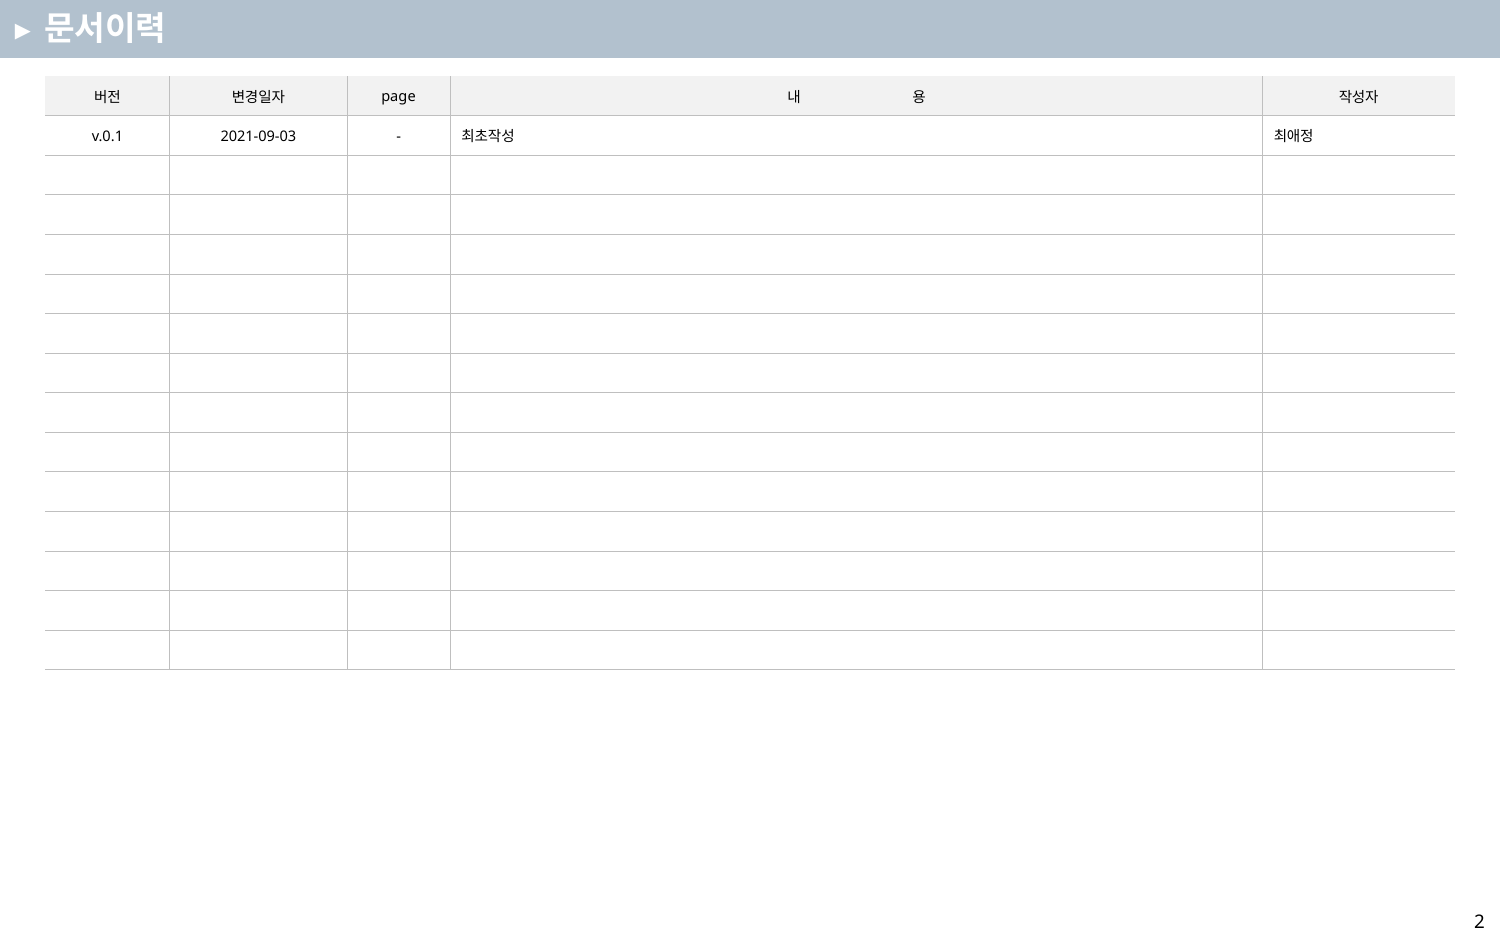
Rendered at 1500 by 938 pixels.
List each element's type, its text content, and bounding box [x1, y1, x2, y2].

table_cell [170, 552, 347, 590]
table_cell [1263, 235, 1455, 274]
table_cell [348, 393, 450, 432]
table_cell [45, 235, 169, 274]
table_cell [1263, 433, 1455, 471]
table_cell [348, 631, 450, 669]
table_cell [348, 354, 450, 392]
text_box 문서이력 [29, 0, 211, 55]
table_cell [170, 235, 347, 274]
table_cell [45, 472, 169, 511]
table_cell [451, 354, 1262, 392]
table_cell [348, 235, 450, 274]
table_cell [451, 314, 1262, 353]
table_cell [1263, 552, 1455, 590]
table_cell [45, 512, 169, 551]
table_header 변경일자 [170, 76, 347, 115]
table_cell [170, 156, 347, 194]
table_header page [348, 76, 450, 115]
table_cell [170, 314, 347, 353]
table_cell [45, 631, 169, 669]
table_cell [451, 631, 1262, 669]
table_cell [45, 156, 169, 194]
table_cell [1263, 314, 1455, 353]
table_cell [45, 354, 169, 392]
table_cell [348, 472, 450, 511]
table_cell [451, 393, 1262, 432]
table_cell 최초작성 [451, 116, 1262, 155]
table_cell [451, 512, 1262, 551]
table_cell [45, 314, 169, 353]
table_cell - [348, 116, 450, 155]
table_cell [348, 591, 450, 630]
table_cell [348, 275, 450, 313]
table_cell [348, 512, 450, 551]
table_cell [170, 393, 347, 432]
table_cell [45, 591, 169, 630]
table_cell [45, 195, 169, 234]
table_cell [451, 433, 1262, 471]
table_cell [451, 591, 1262, 630]
table_cell [170, 354, 347, 392]
table_header 버전 [45, 76, 169, 115]
table_cell [45, 552, 169, 590]
table_cell [170, 591, 347, 630]
table_cell [348, 195, 450, 234]
table_cell [1263, 512, 1455, 551]
table_cell [348, 433, 450, 471]
table_cell [451, 472, 1262, 511]
table_cell [170, 433, 347, 471]
table_cell [1263, 631, 1455, 669]
table_cell [451, 195, 1262, 234]
table_cell [451, 156, 1262, 194]
table_cell [1263, 275, 1455, 313]
table_cell 2021-09-03 [170, 116, 347, 155]
table_cell v.0.1 [45, 116, 169, 155]
table_cell [348, 156, 450, 194]
table_cell [170, 631, 347, 669]
table_cell [45, 275, 169, 313]
table_cell [1263, 354, 1455, 392]
table_cell [170, 275, 347, 313]
table_cell [451, 275, 1262, 313]
table_cell 최애정 [1263, 116, 1455, 155]
table_cell [348, 552, 450, 590]
table_cell [348, 314, 450, 353]
table_cell [451, 235, 1262, 274]
table_header 작성자 [1263, 76, 1455, 115]
table_cell [45, 433, 169, 471]
table_cell [1263, 156, 1455, 194]
table_cell [1263, 472, 1455, 511]
table_cell [170, 472, 347, 511]
table_cell [451, 552, 1262, 590]
table_cell [1263, 195, 1455, 234]
table_cell [170, 195, 347, 234]
table_cell [170, 512, 347, 551]
table_cell [45, 393, 169, 432]
table_cell [1263, 591, 1455, 630]
table_cell [1263, 393, 1455, 432]
table_header 내 용 [451, 76, 1262, 115]
